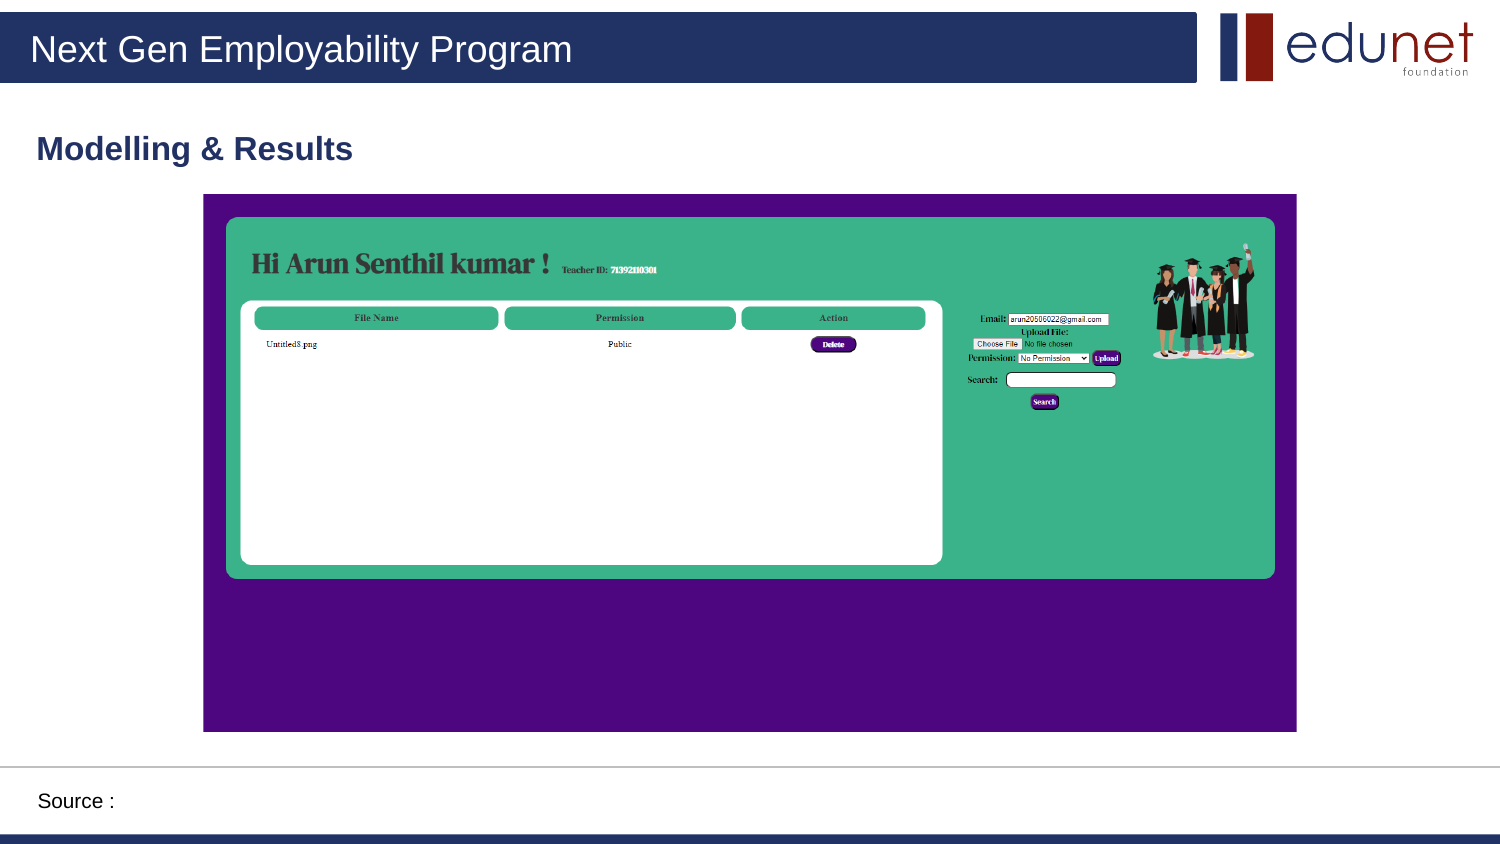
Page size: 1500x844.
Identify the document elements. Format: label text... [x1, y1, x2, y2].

text_box Source : [22, 776, 139, 826]
picture [203, 194, 1297, 733]
title Modelling & Results [21, 111, 504, 165]
picture [1279, 14, 1482, 83]
